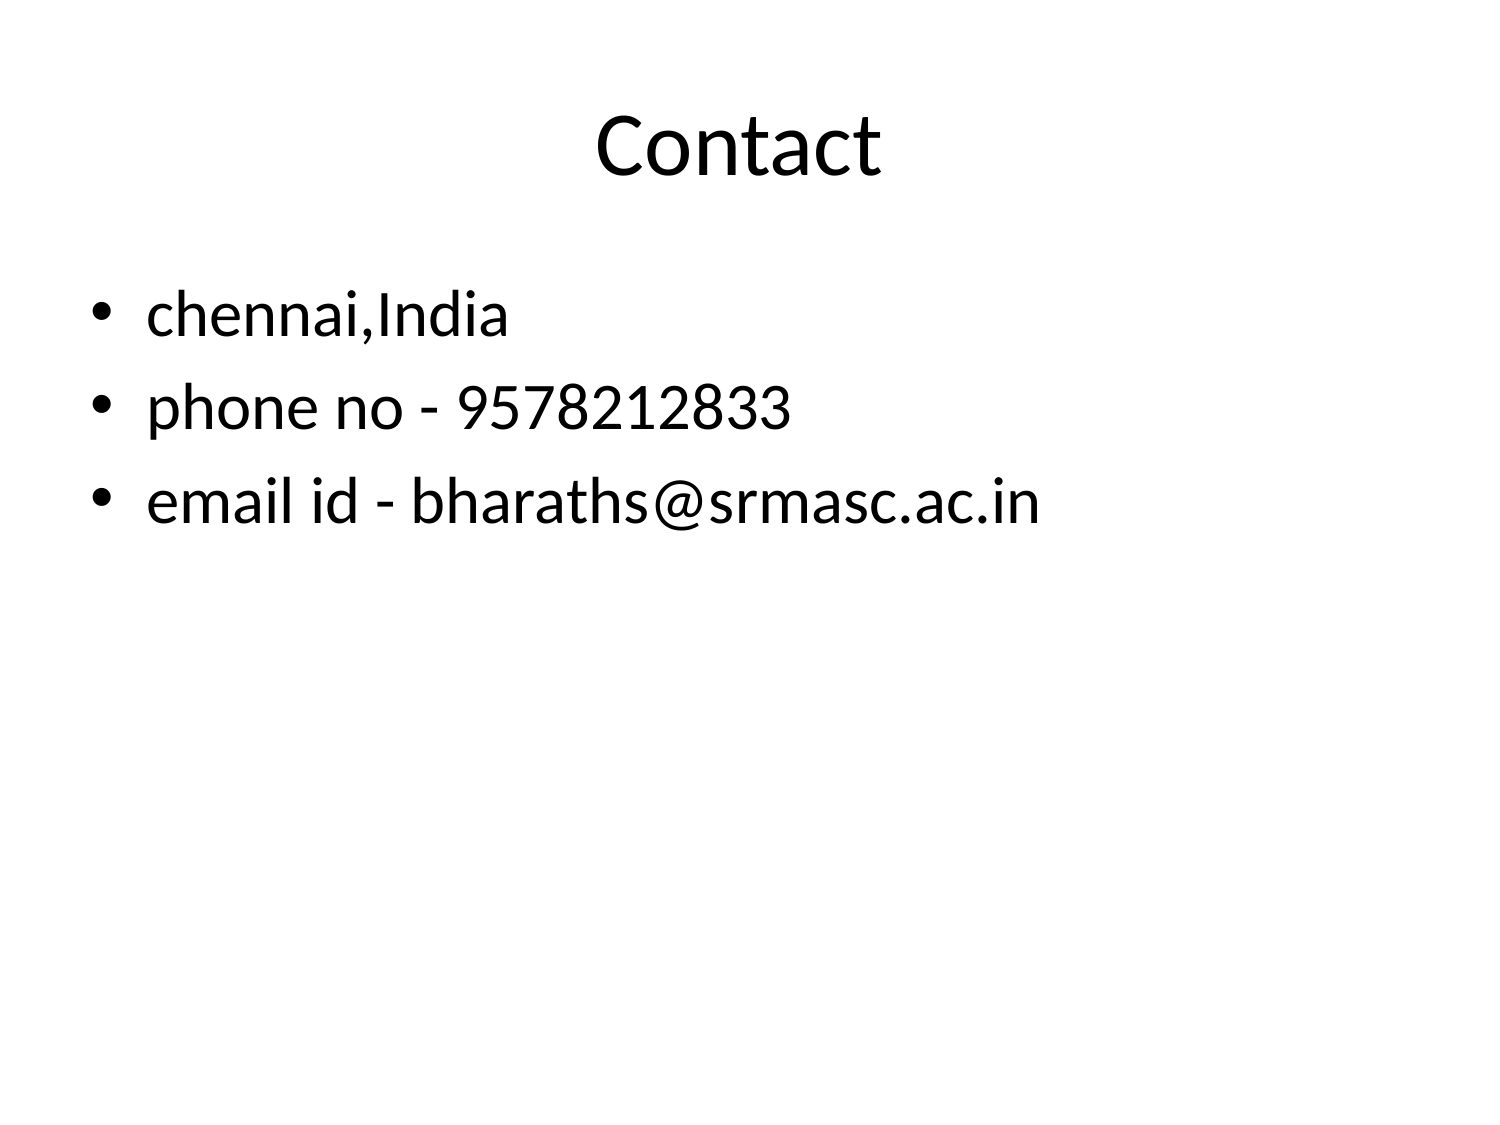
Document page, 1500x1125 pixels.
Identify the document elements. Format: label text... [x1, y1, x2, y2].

title Contact [74, 44, 1426, 234]
list chennai,India phone no - 9578212833 email id - bharaths@srmasc.ac.in [74, 261, 1426, 1006]
